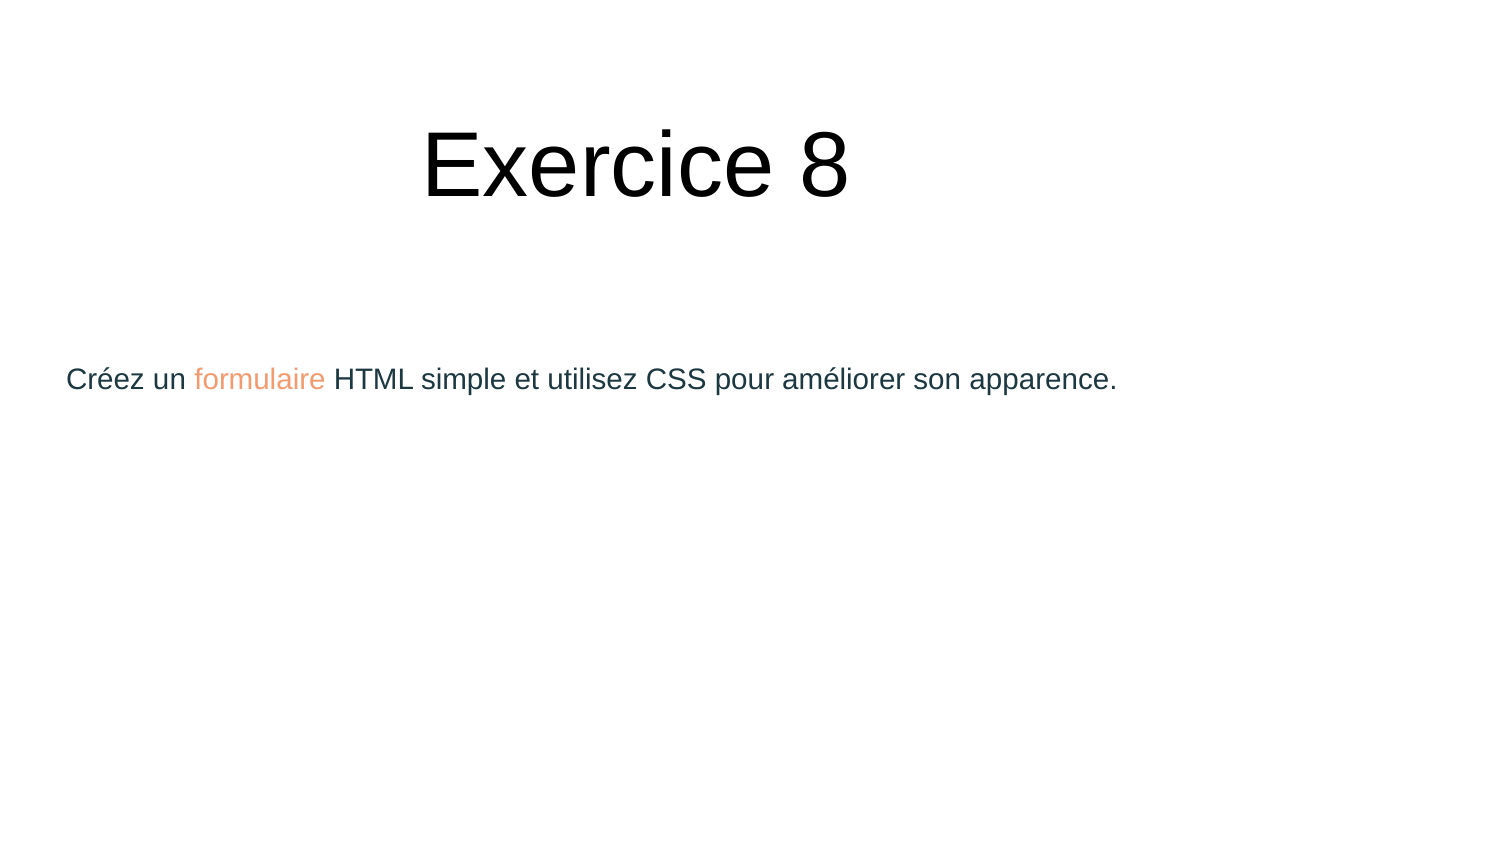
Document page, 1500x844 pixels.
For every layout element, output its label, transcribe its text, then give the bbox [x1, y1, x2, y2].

title Exercice 8 [406, 88, 1094, 230]
subtitle Créez un formulaire HTML simple et utilisez CSS pour améliorer son apparence. [51, 326, 1449, 517]
